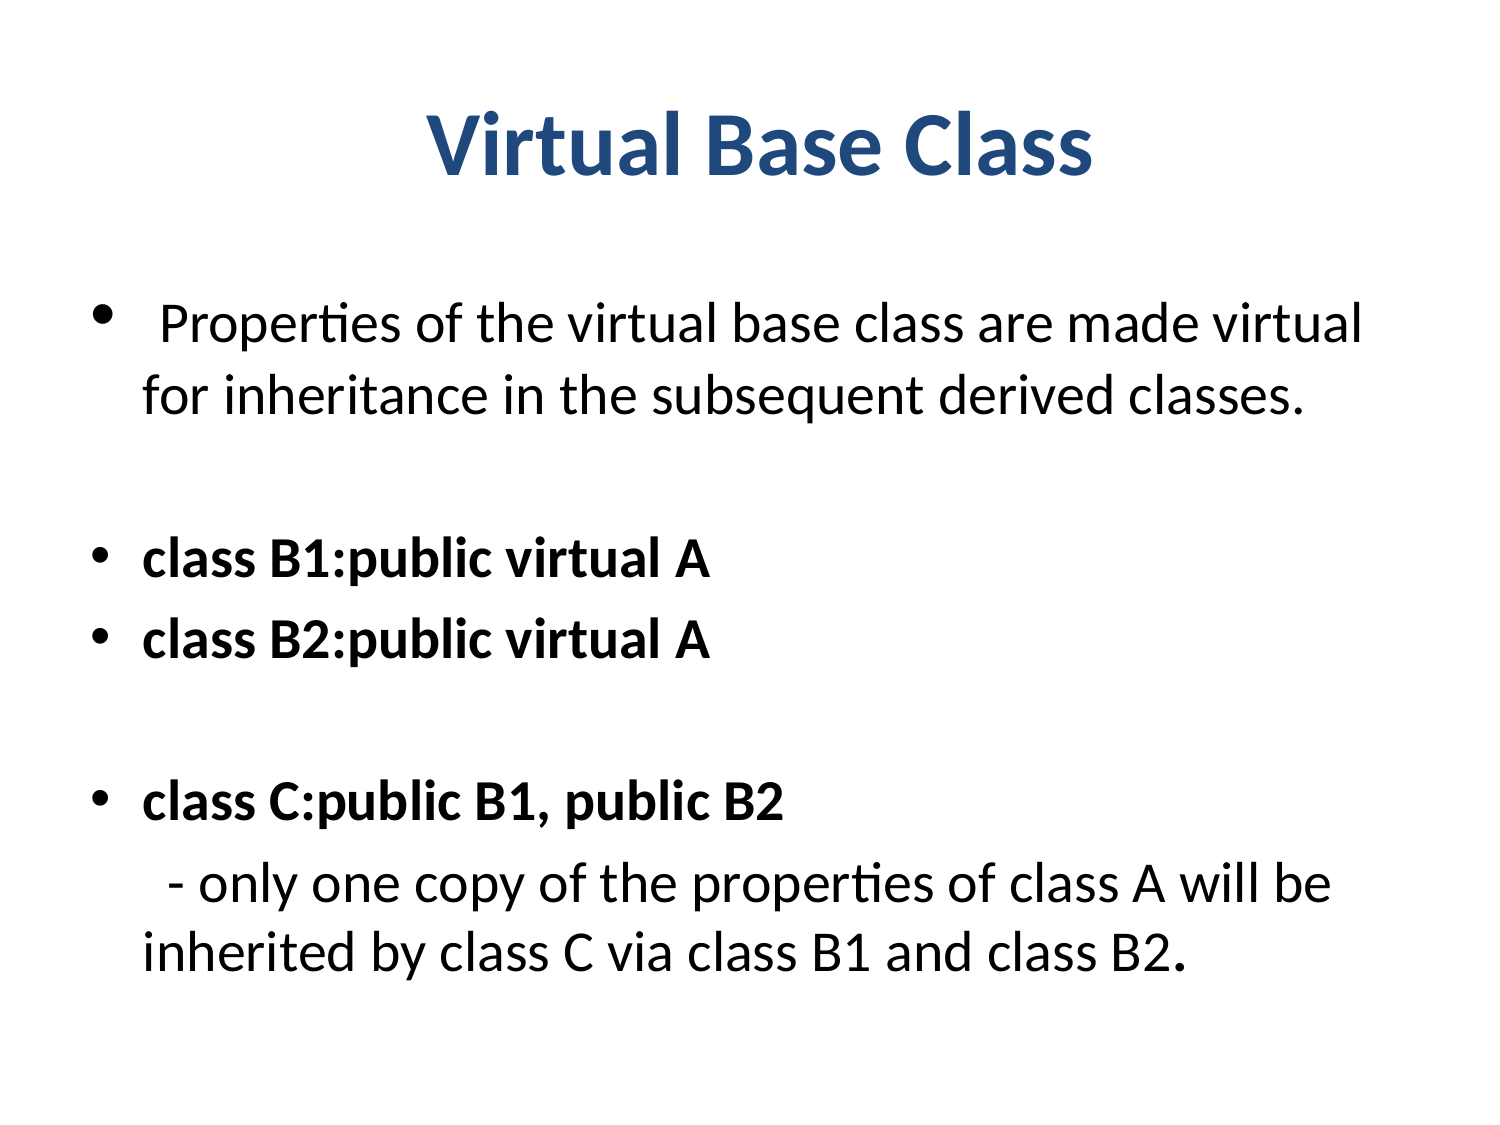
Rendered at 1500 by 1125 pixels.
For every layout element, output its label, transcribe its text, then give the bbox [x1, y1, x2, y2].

title Virtual Base Class [75, 45, 1425, 233]
list Properties of the virtual base class are made virtual for inheritance in the subsequent derived classes. class B1:public virtual A class B2:public virtual A class C:public B1, public B2 - only one copy of the properties of class A will be inherited by class C via class B1 and class B2. [75, 262, 1425, 1005]
